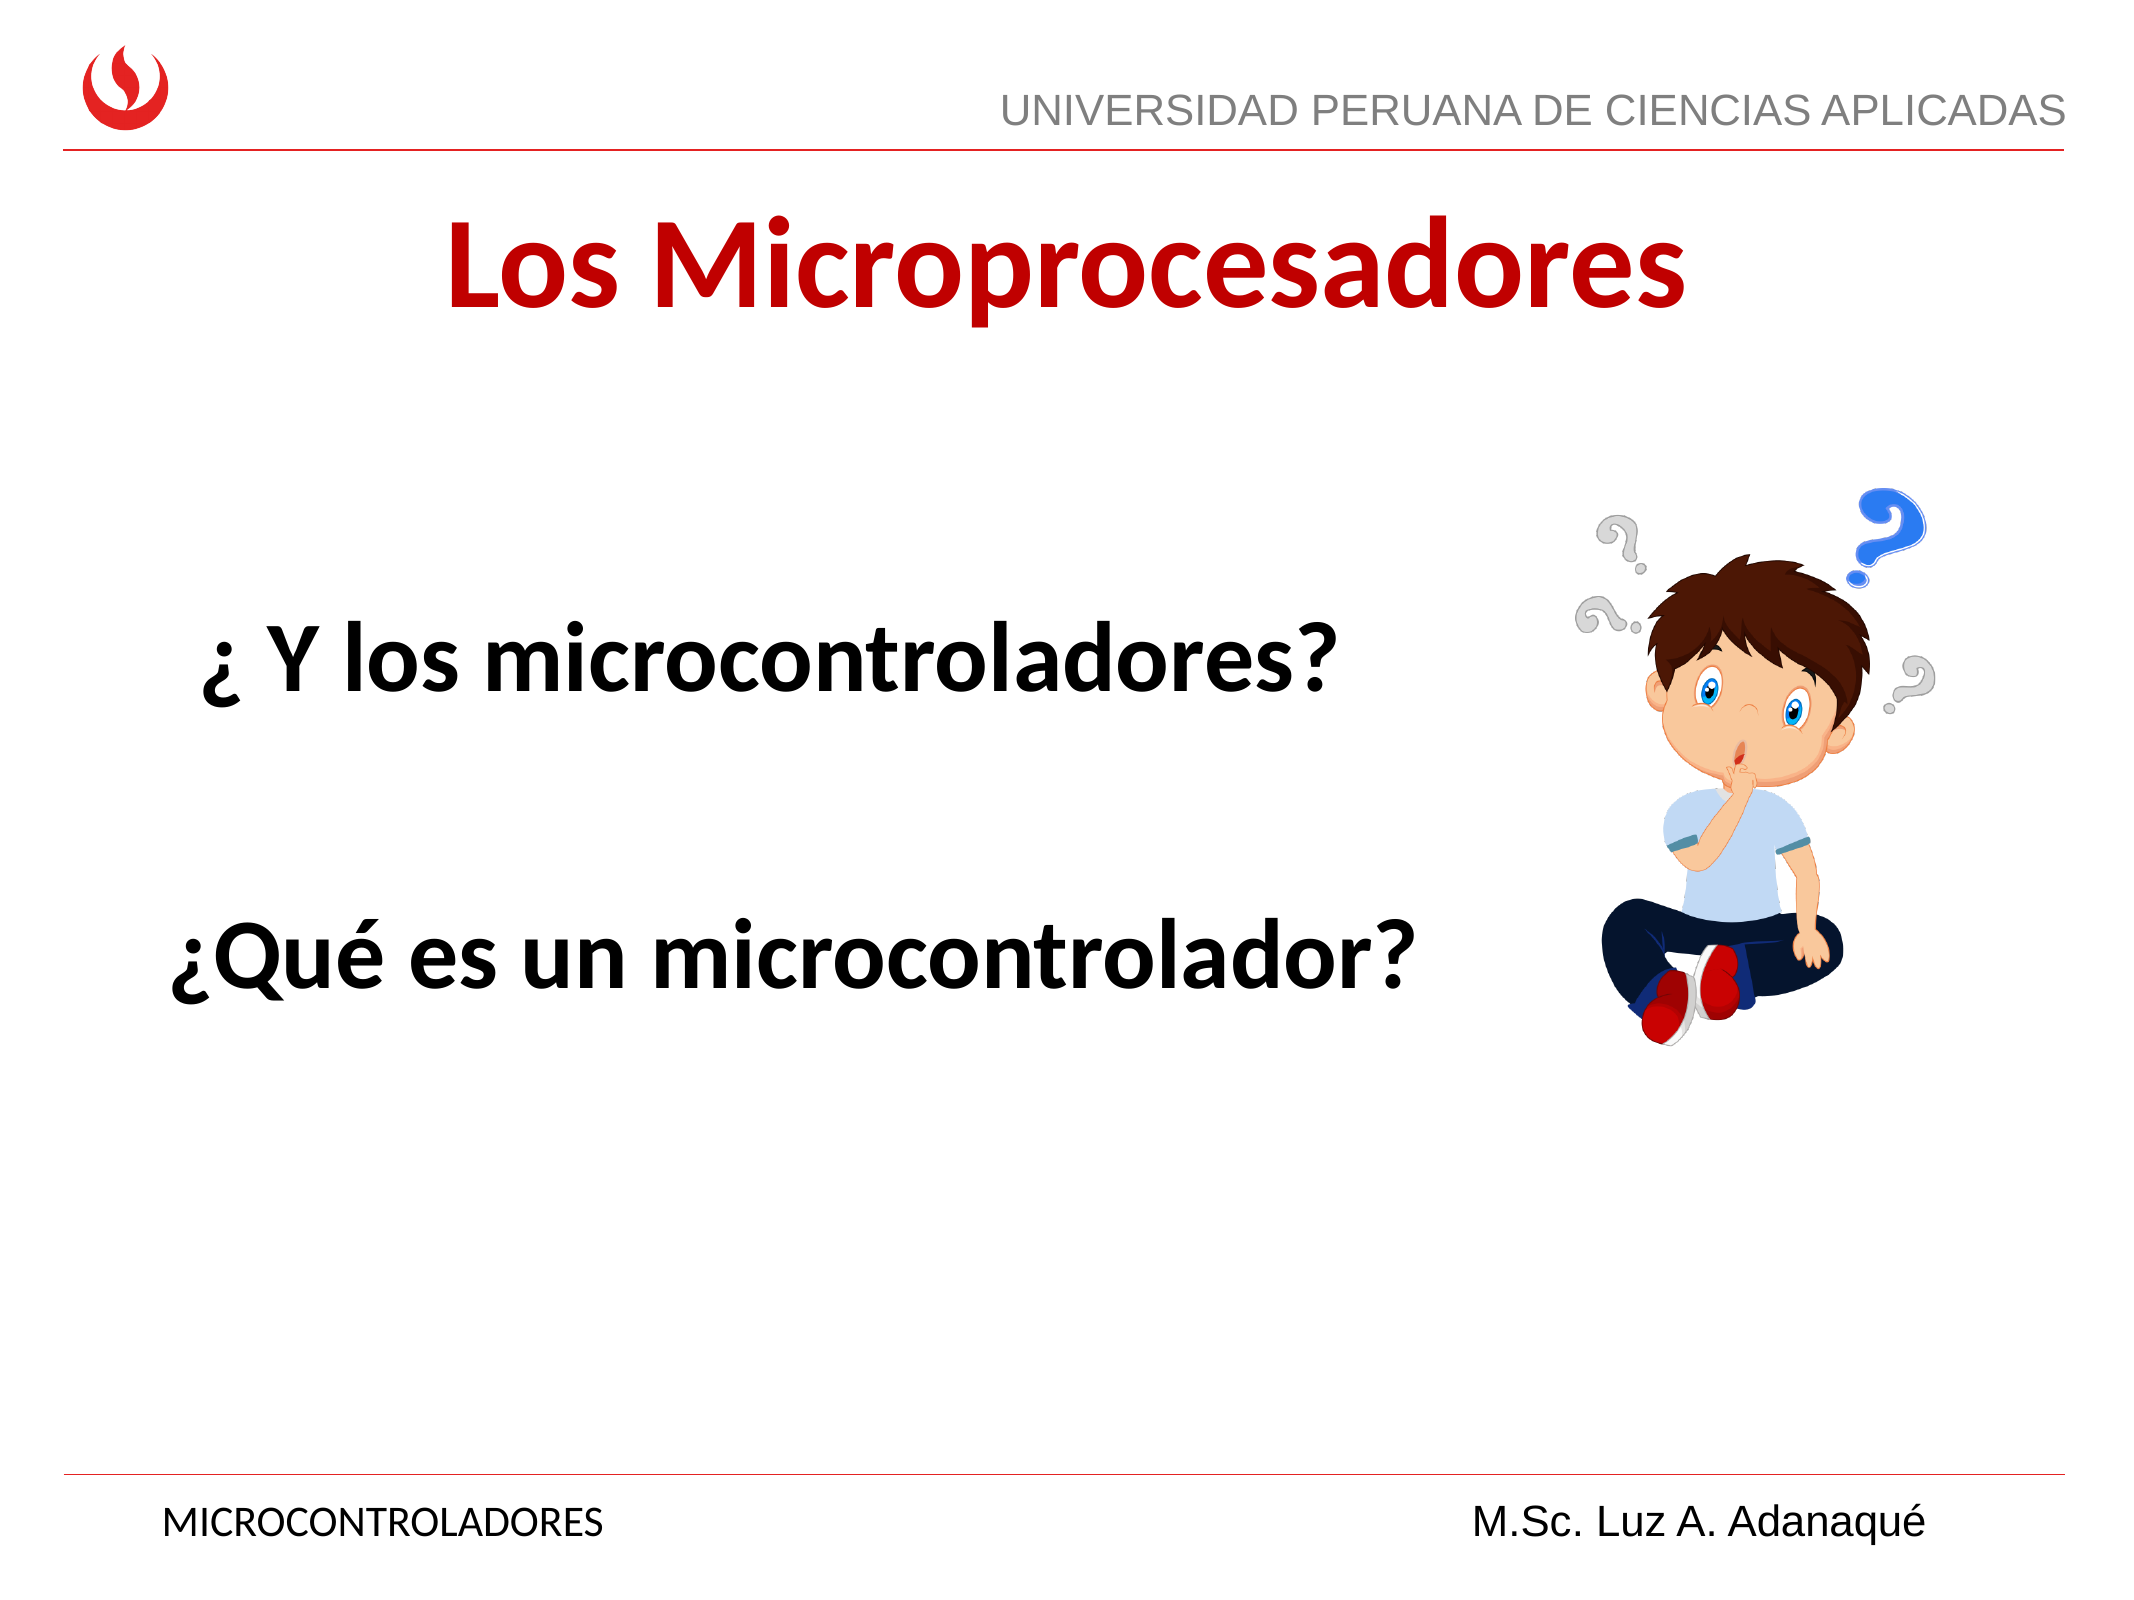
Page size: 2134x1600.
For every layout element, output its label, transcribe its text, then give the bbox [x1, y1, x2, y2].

picture [53, 16, 197, 160]
title Los Microprocesadores [146, 183, 1987, 348]
text_box ¿Qué es un microcontrolador? [126, 833, 1461, 1028]
list ¿ Y los microcontroladores? [103, 524, 1438, 754]
picture [1468, 455, 2031, 1115]
